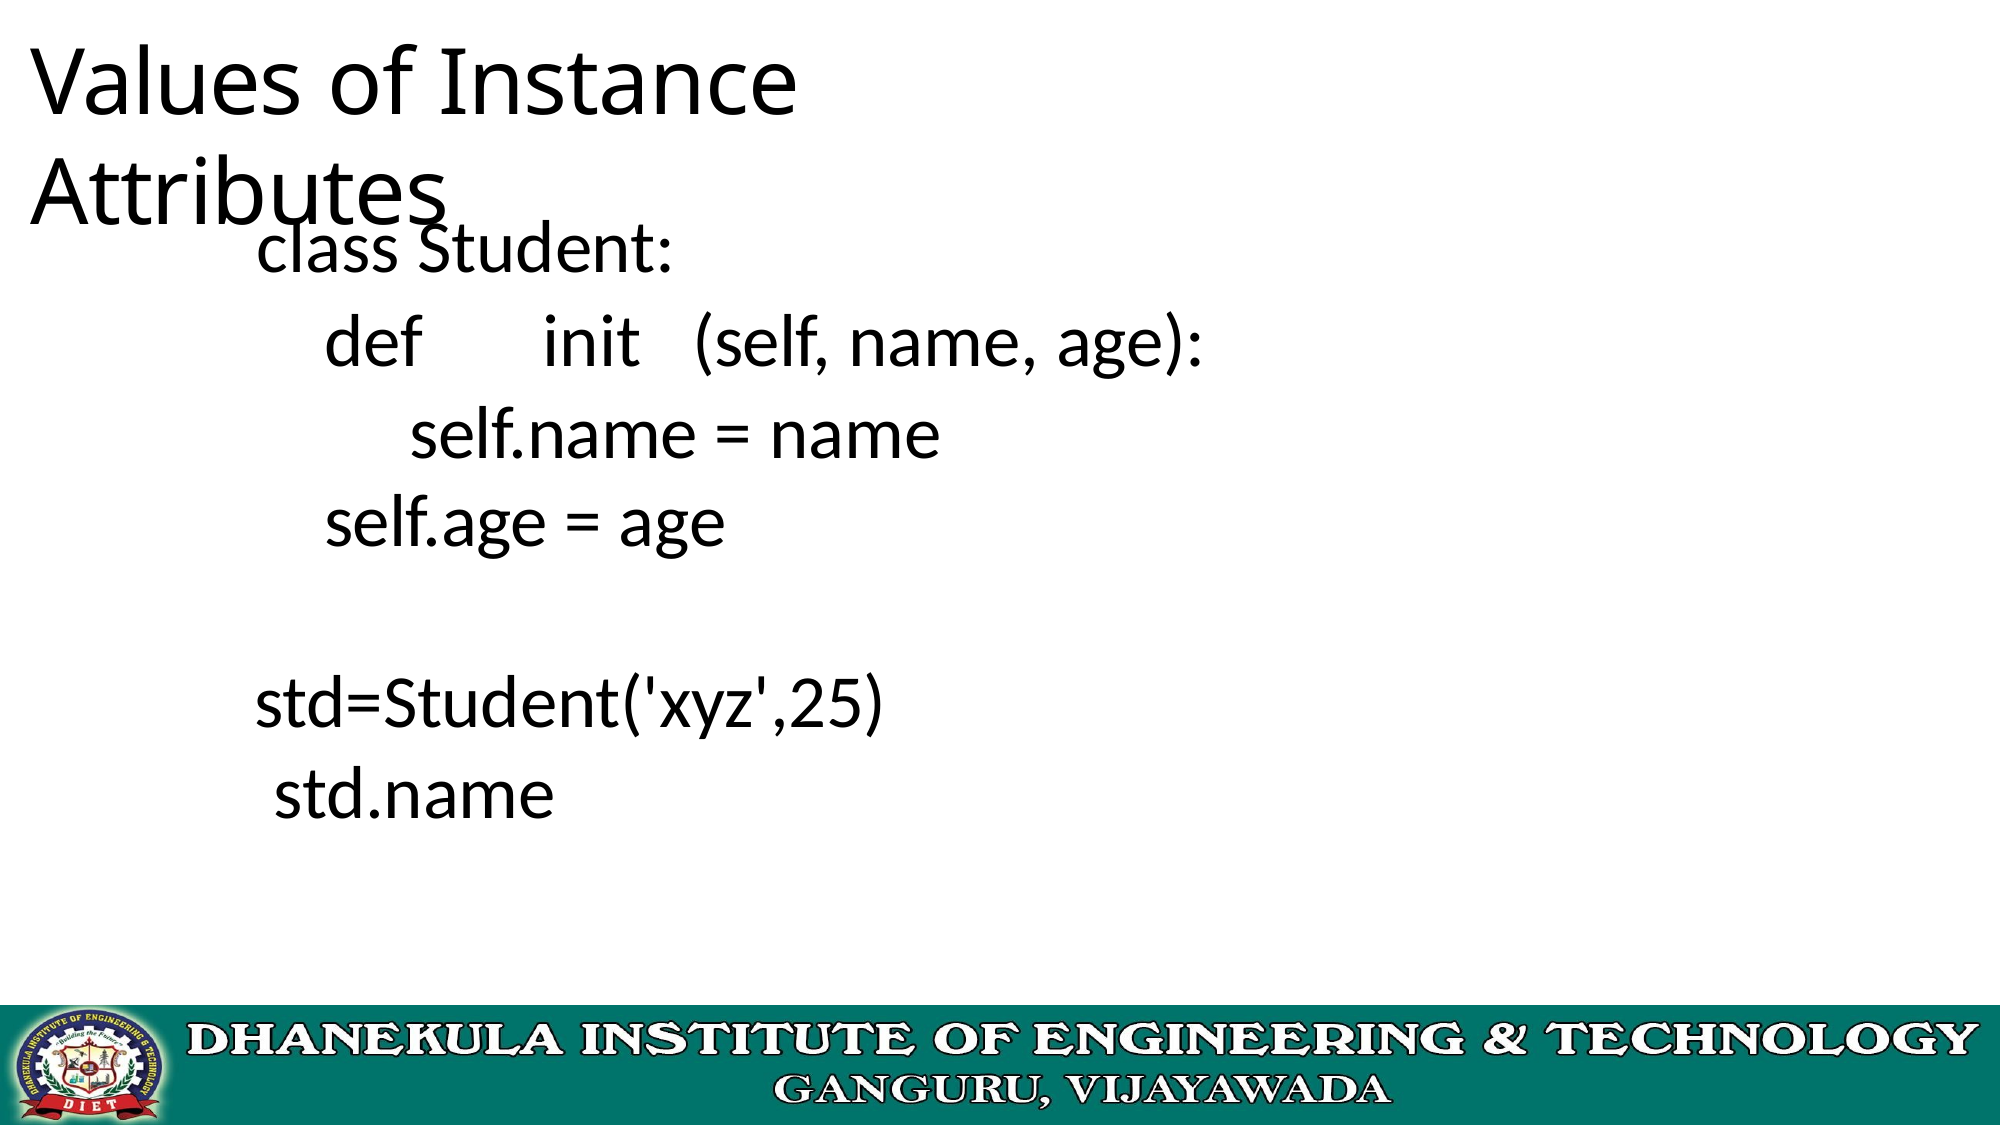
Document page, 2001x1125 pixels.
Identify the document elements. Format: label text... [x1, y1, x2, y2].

text_box class Student: def init (self, name, age): self.name = name self.age = age std=Student('xyz',25) std.name [254, 145, 1211, 833]
title Values of Instance Attributes [28, 20, 1063, 243]
picture [0, 1005, 2000, 1125]
